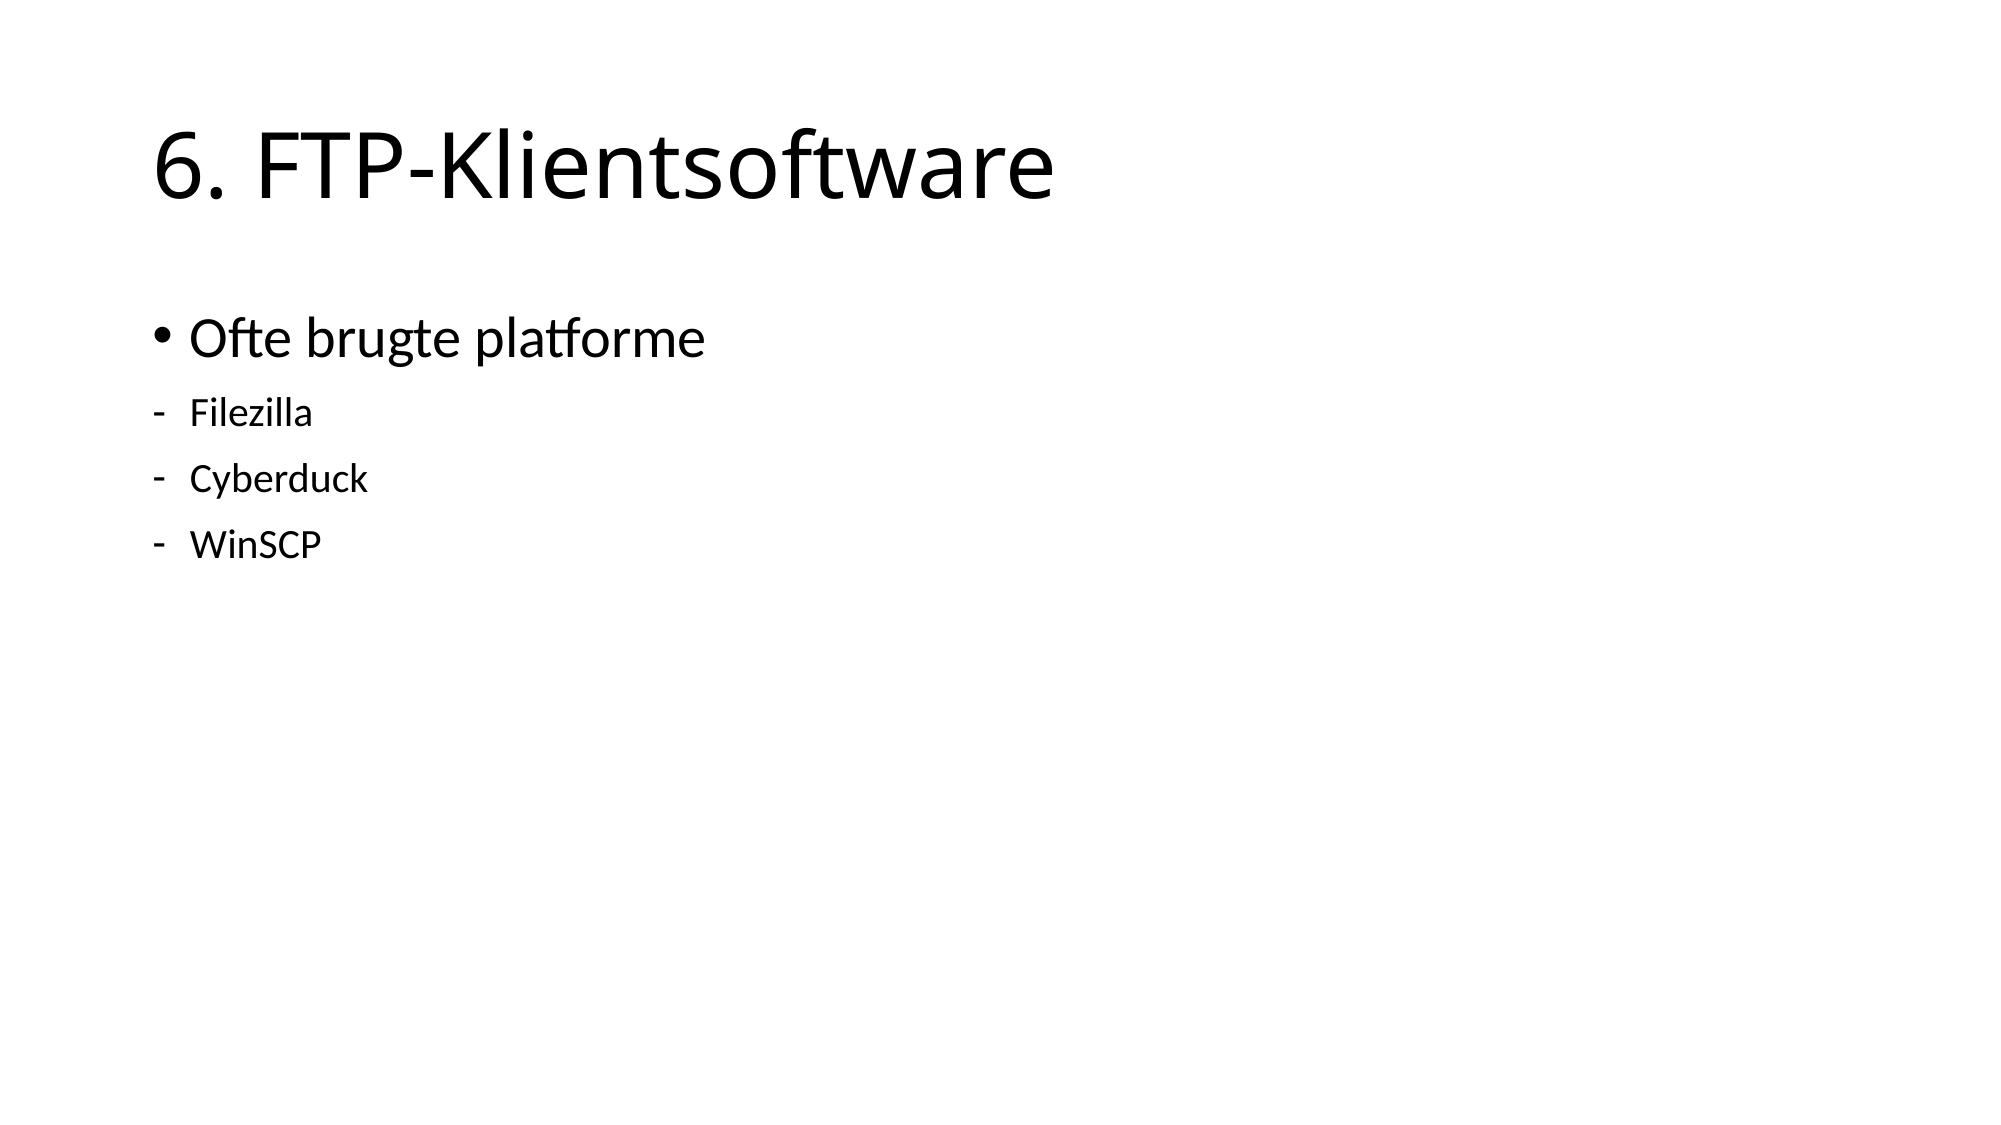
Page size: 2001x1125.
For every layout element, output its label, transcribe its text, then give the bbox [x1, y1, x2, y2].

title 6. FTP-Klientsoftware [137, 59, 1863, 278]
list Ofte brugte platforme Filezilla Cyberduck WinSCP [137, 299, 1863, 1014]
